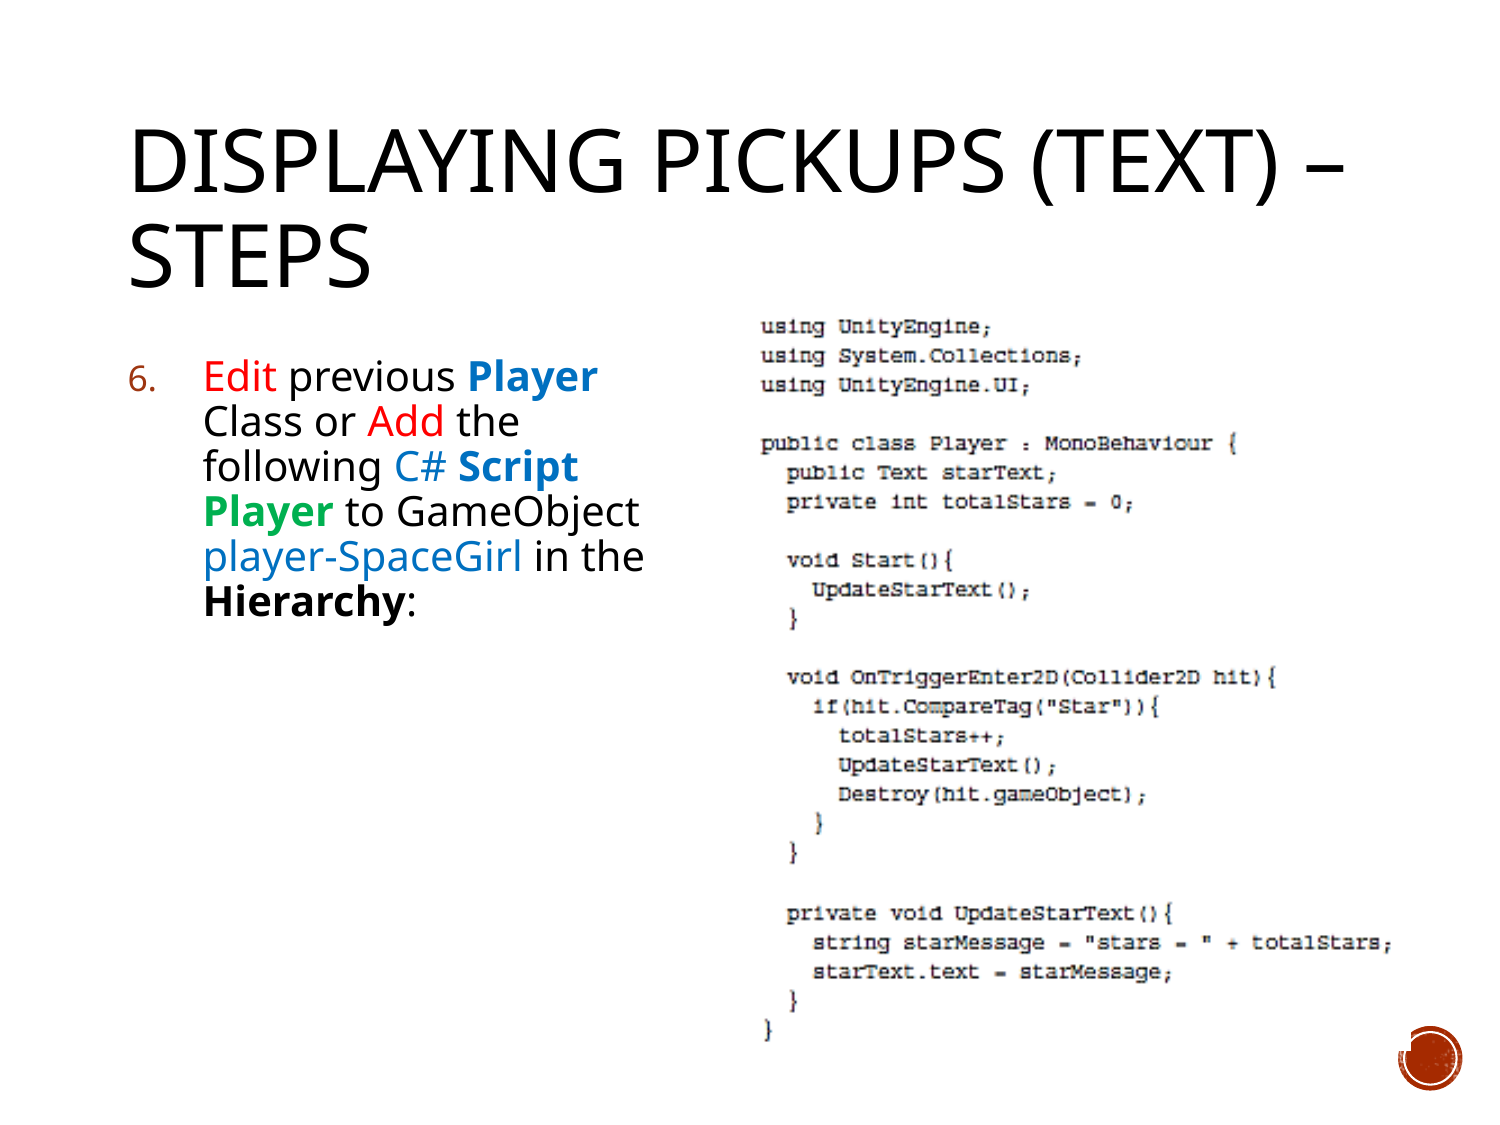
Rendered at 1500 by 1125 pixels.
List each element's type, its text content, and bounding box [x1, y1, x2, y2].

list Edit previous Player Class or Add the following C# Script Player to GameObject player-SpaceGirl in the Hierarchy: [112, 348, 712, 1013]
title Displaying pickups (Text) – StepS [112, 79, 1388, 344]
picture [750, 309, 1411, 1051]
